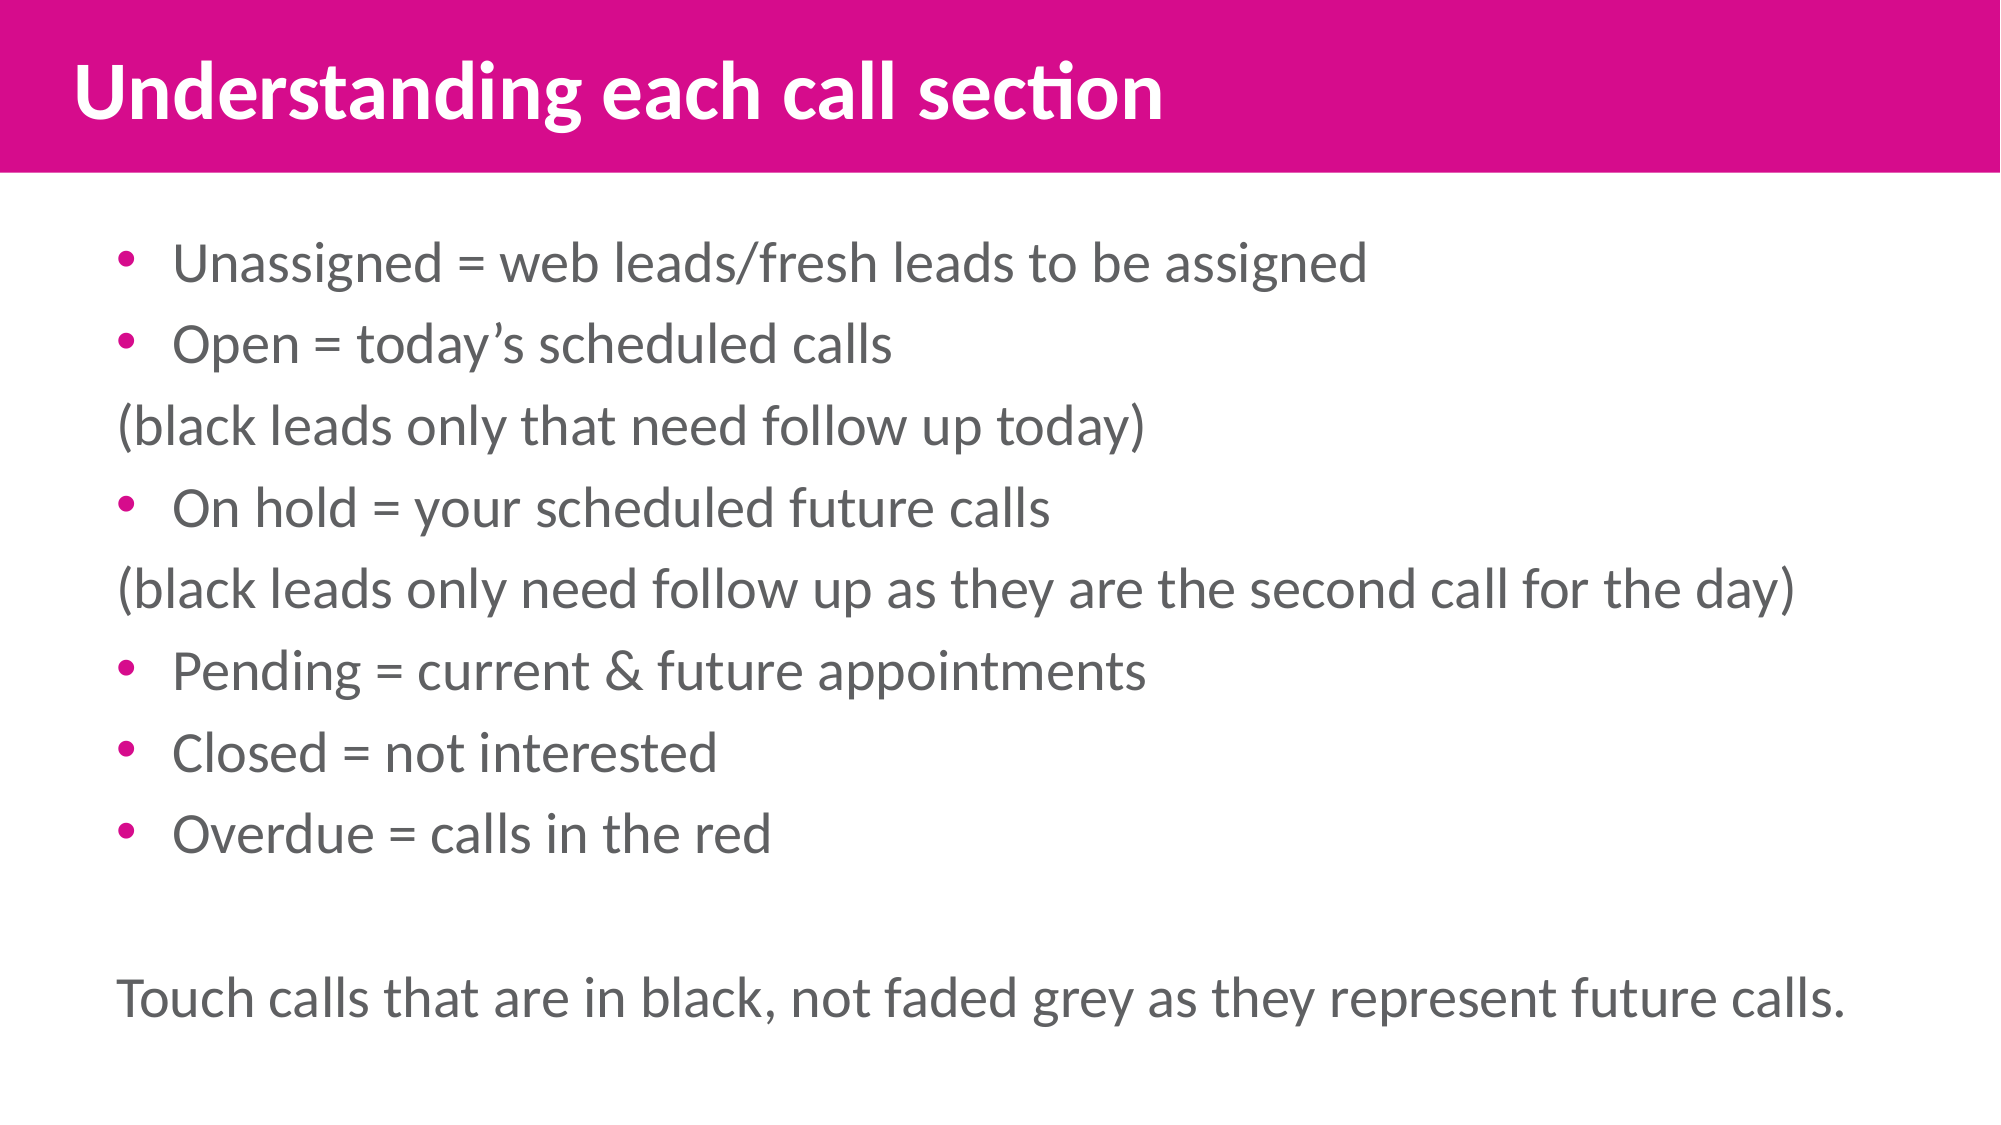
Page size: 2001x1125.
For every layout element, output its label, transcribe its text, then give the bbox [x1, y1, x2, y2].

list Understanding each call section [0, 0, 2000, 173]
list Unassigned = web leads/fresh leads to be assigned Open = today’s scheduled calls (black leads only that need follow up today) On hold = your scheduled future calls (black leads only need follow up as they are the second call for the day) Pending = current & future appointments Closed = not interested Overdue = calls in the red Touch calls that are in black, not faded grey as they represent future calls. [100, 134, 1900, 1040]
